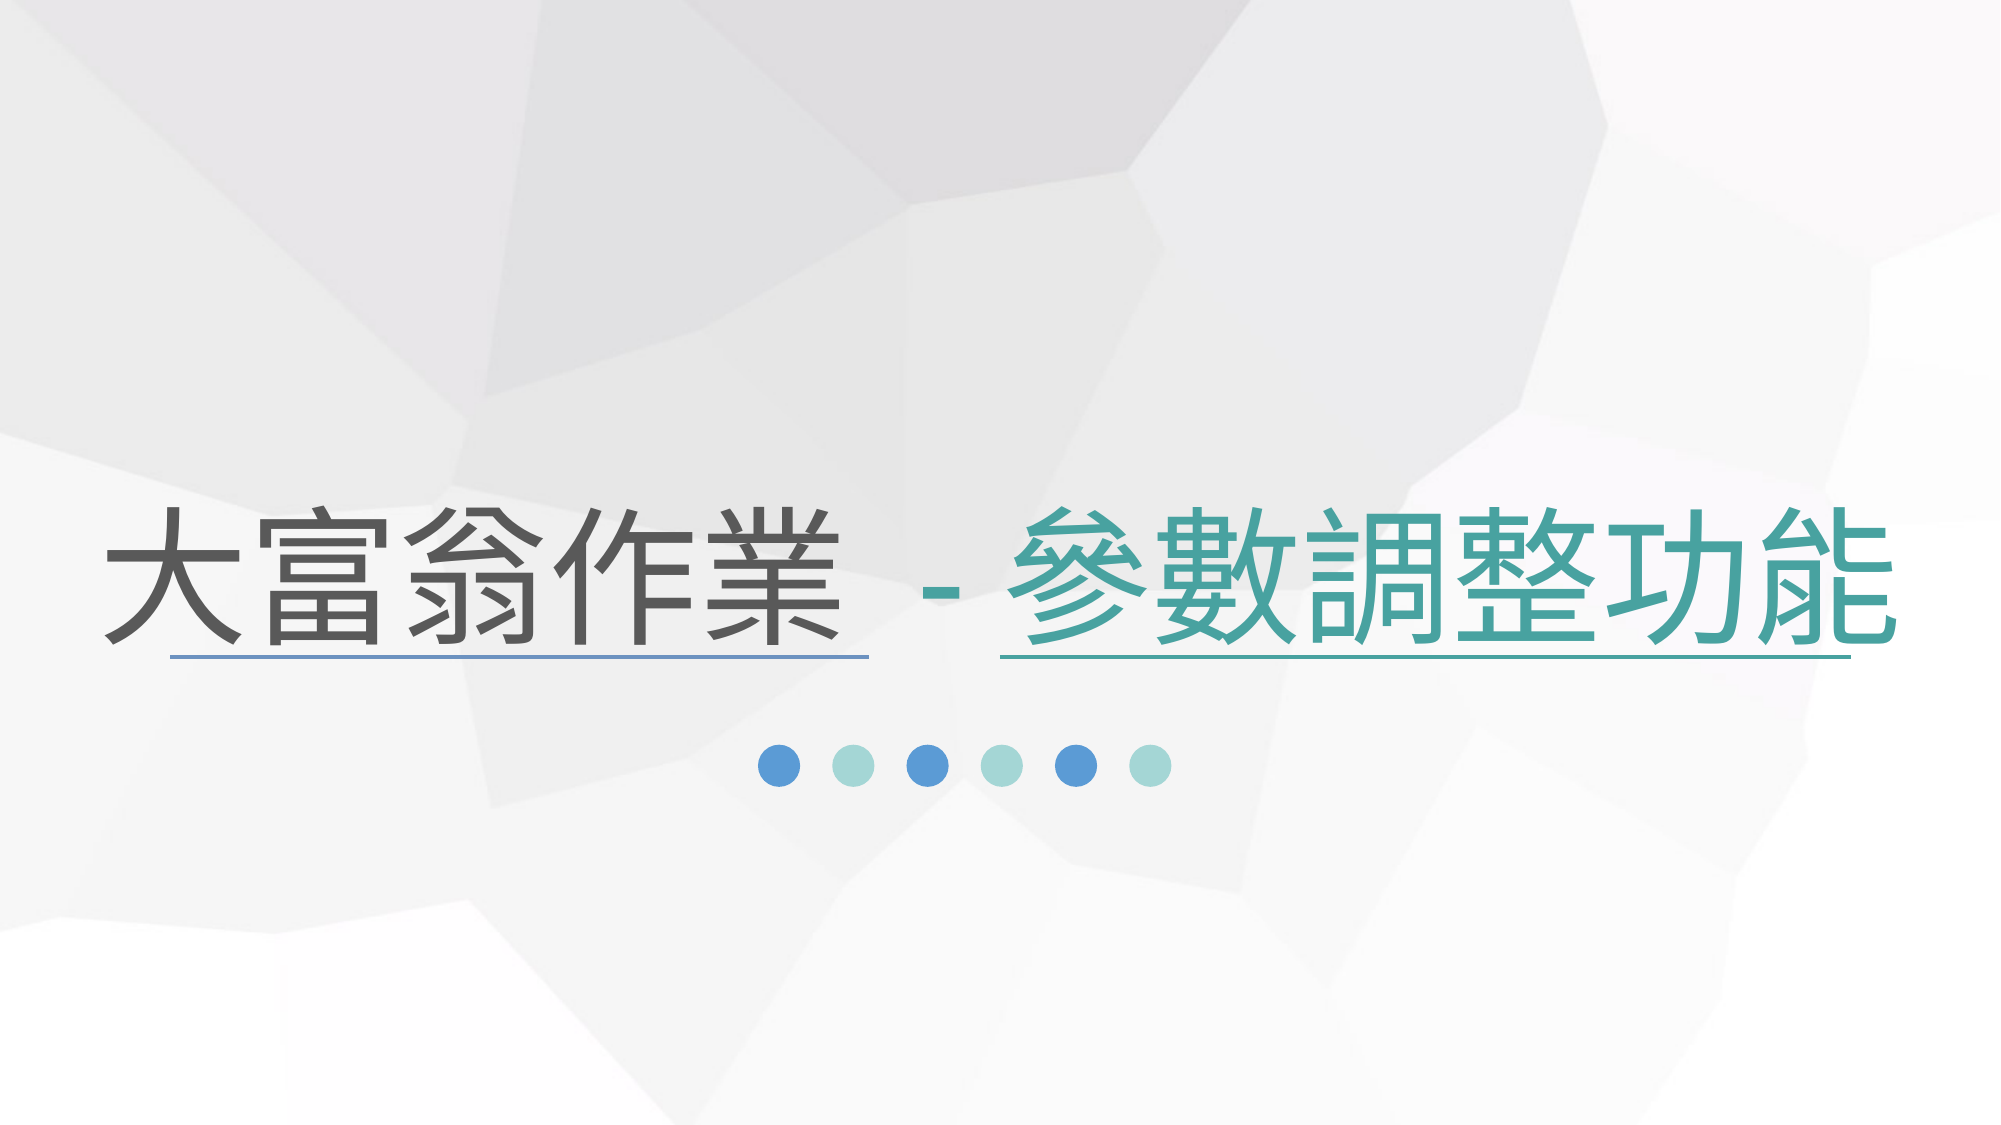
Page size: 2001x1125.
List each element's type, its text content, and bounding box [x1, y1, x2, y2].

picture [0, 0, 2001, 1125]
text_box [757, 744, 1172, 787]
text_box 大富翁作業 -參數調整功能 [83, 476, 1917, 671]
